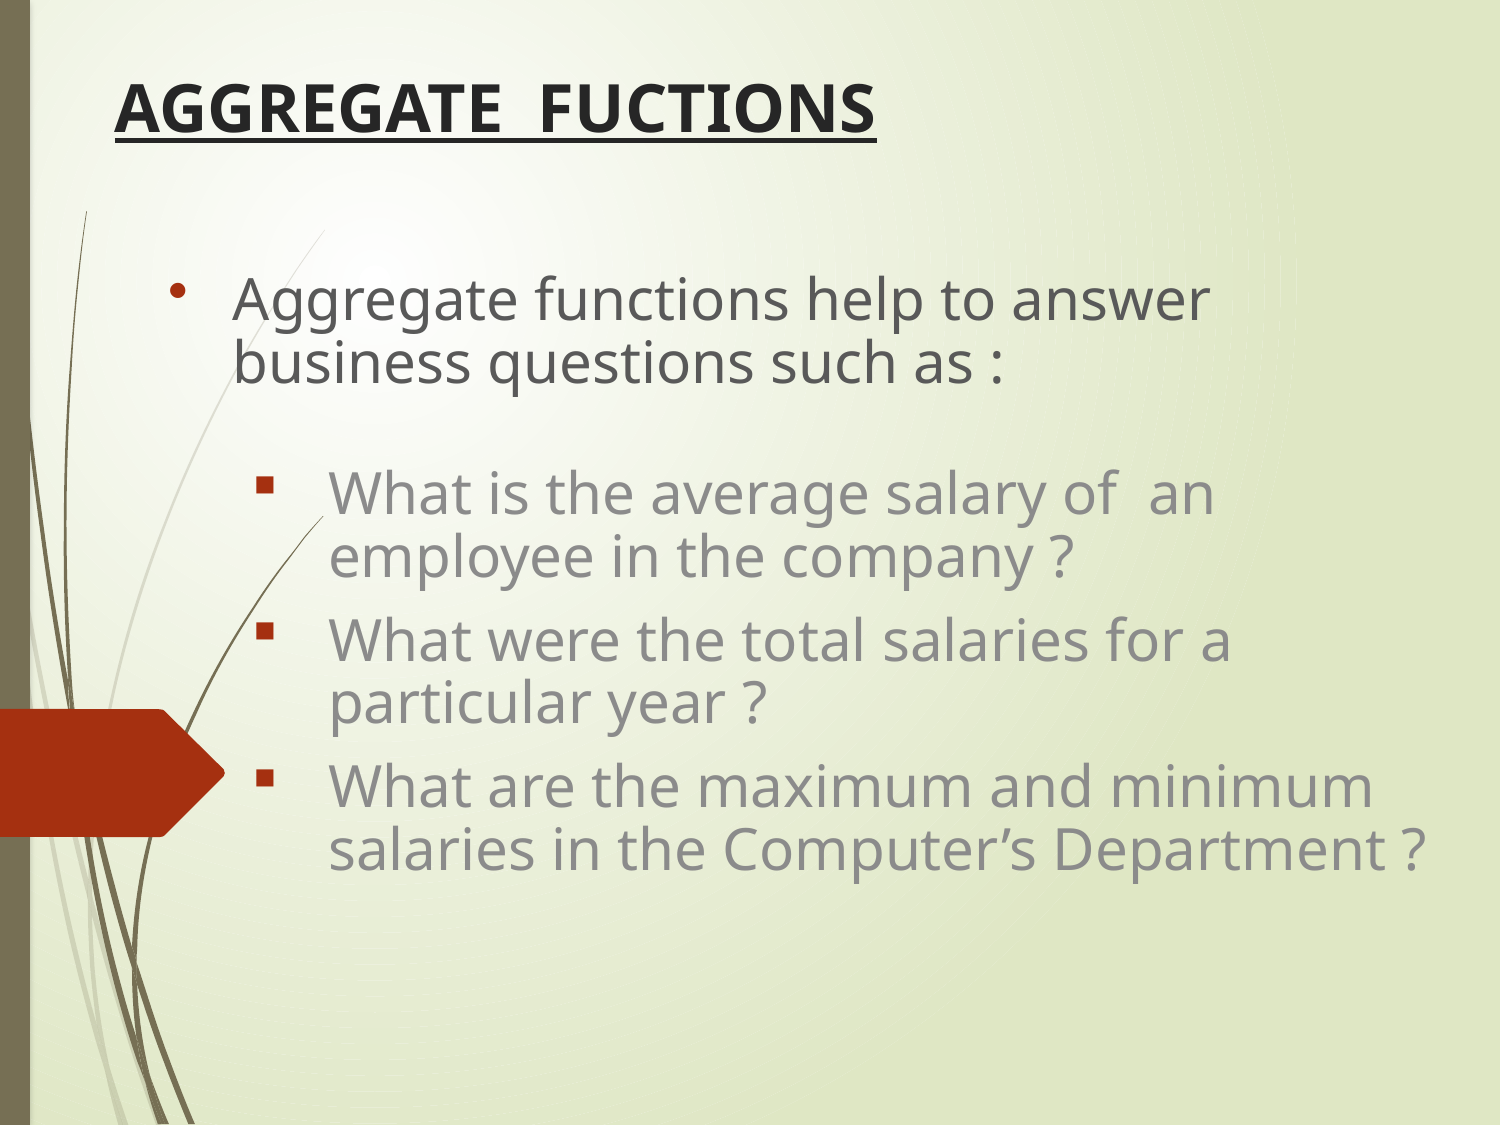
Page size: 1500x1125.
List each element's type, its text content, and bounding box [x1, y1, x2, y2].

subtitle Aggregate functions help to answer business questions such as : What is the average salary of an employee in the company ? What were the total salaries for a particular year ? What are the maximum and minimum salaries in the Computer’s Department ? [125, 262, 1450, 1000]
title AGGREGATE FUCTIONS [99, 12, 1375, 200]
